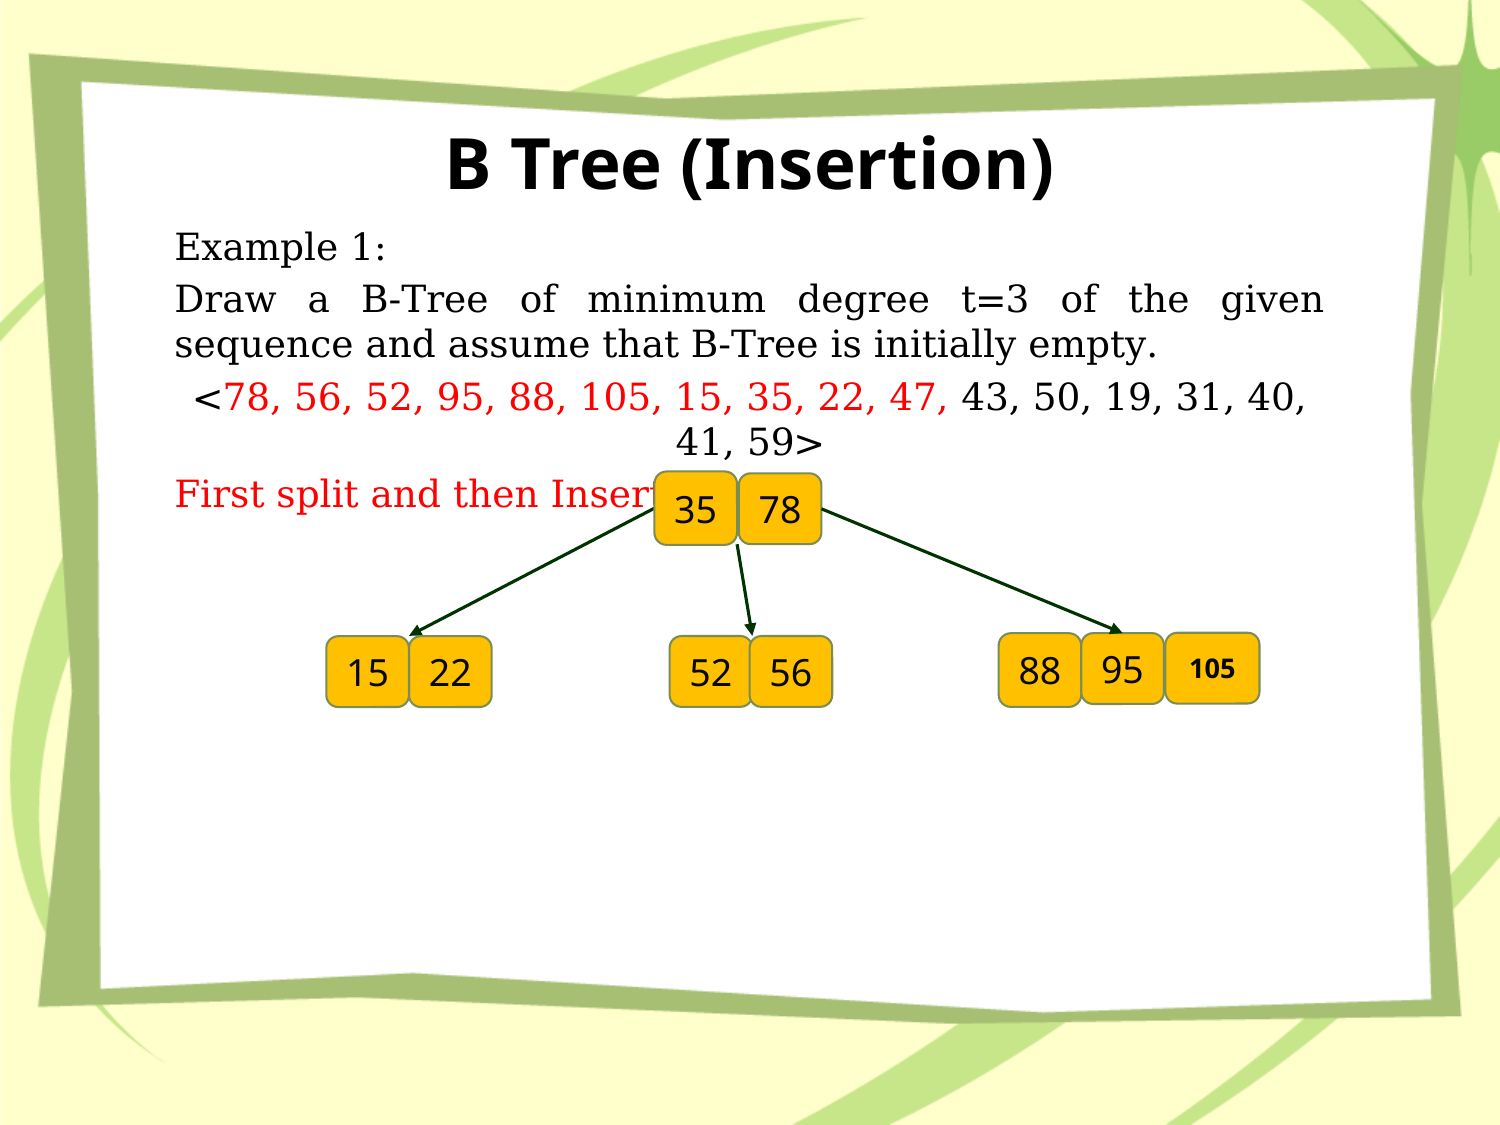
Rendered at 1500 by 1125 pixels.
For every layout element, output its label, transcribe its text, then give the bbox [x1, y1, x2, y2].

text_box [326, 471, 1260, 708]
text_box Example 1: Draw a B-Tree of minimum degree t=3 of the given sequence and assume that B-Tree is initially empty. <78, 56, 52, 95, 88, 105, 15, 35, 22, 47, 43, 50, 19, 31, 40, 41, 59> First split and then Insert :47 [159, 215, 1341, 976]
picture [0, 0, 1500, 1125]
title B Tree (Insertion) [75, 101, 1425, 220]
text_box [737, 544, 753, 636]
